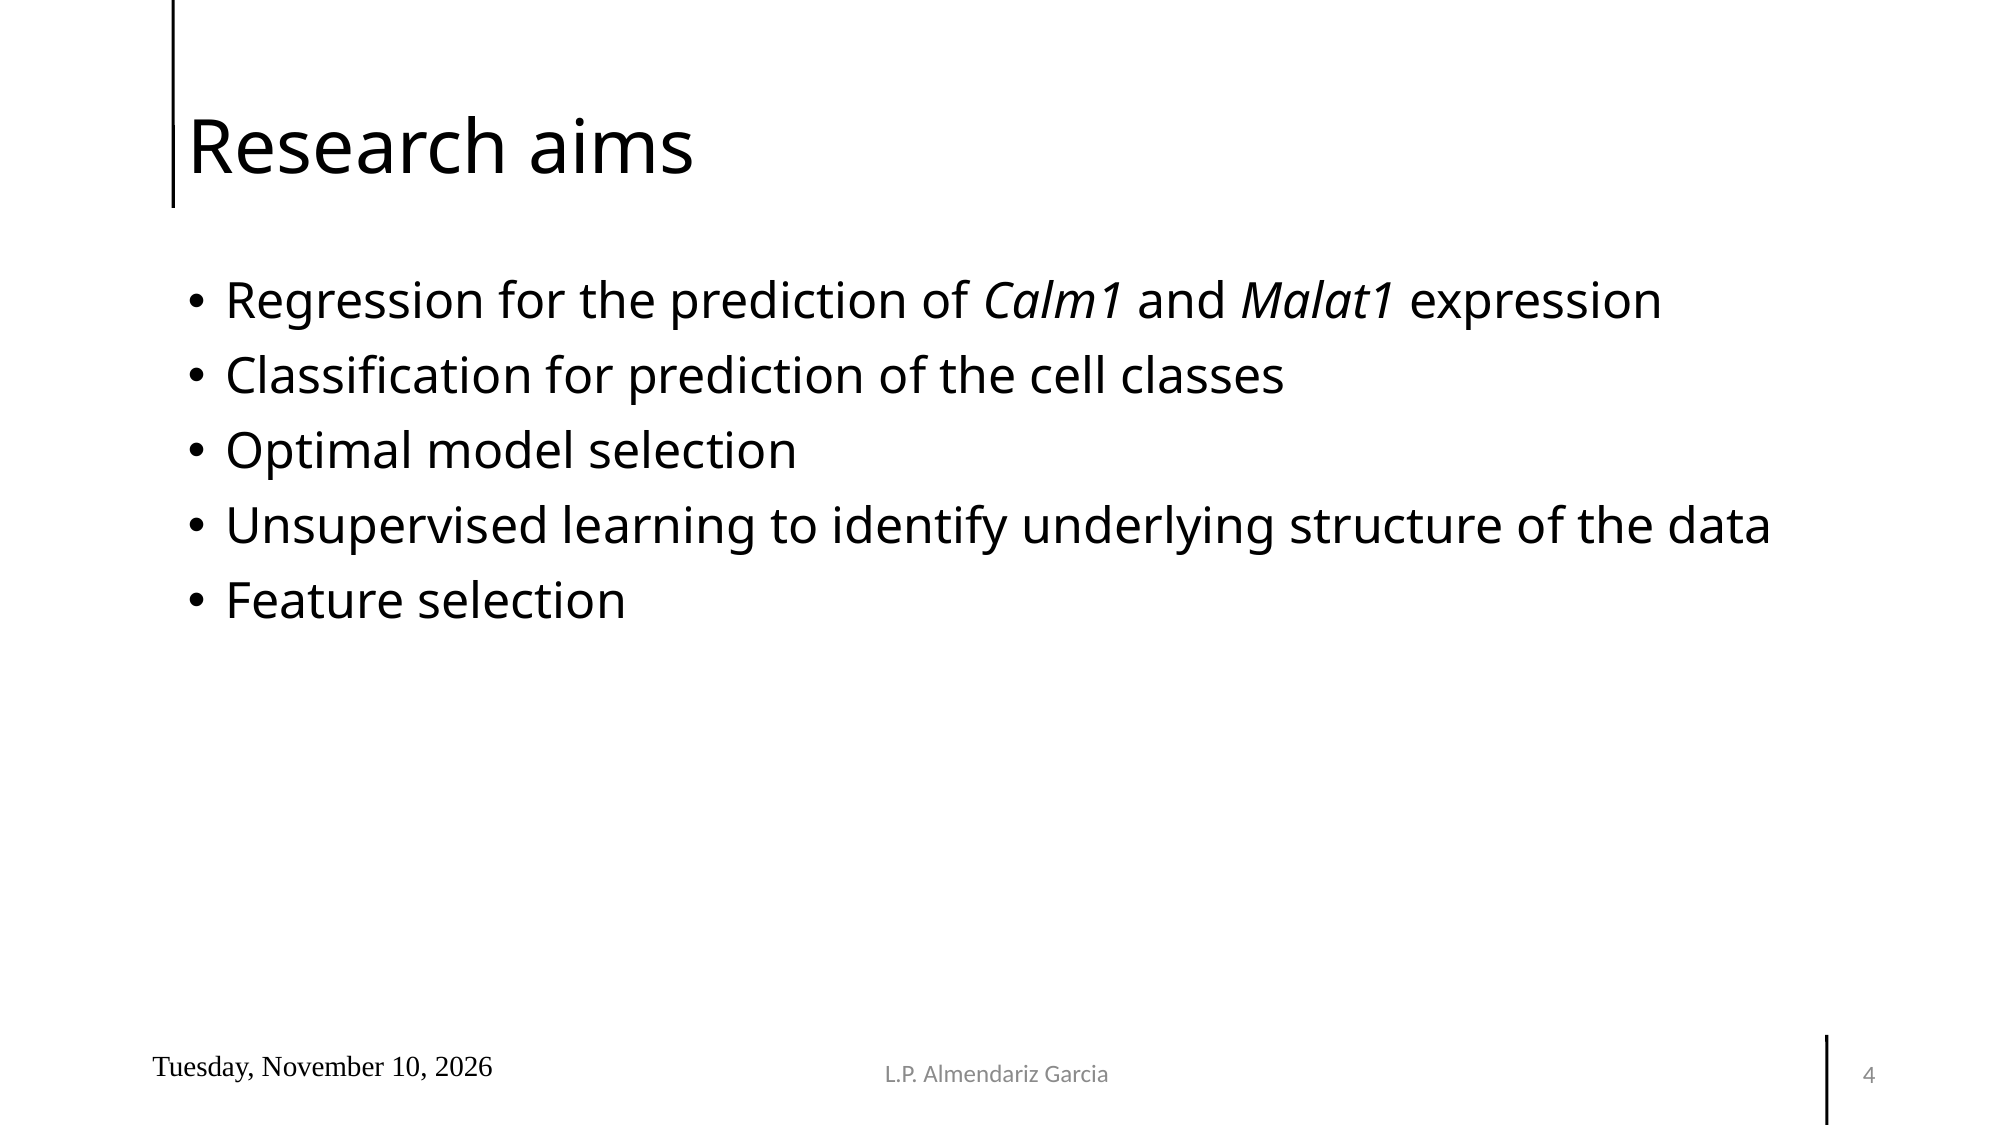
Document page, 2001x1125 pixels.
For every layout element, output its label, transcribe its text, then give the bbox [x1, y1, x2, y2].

footer L.P. Almendariz Garcia [662, 1042, 1338, 1103]
slide_number 4 [1826, 1042, 1891, 1104]
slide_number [137, 1035, 588, 1095]
list Regression for the prediction of Calm1 and Malat1 expression Classification for prediction of the cell classes Optimal model selection Unsupervised learning to identify underlying structure of the data Feature selection [173, 268, 1955, 983]
title Research aims [174, 90, 1827, 208]
